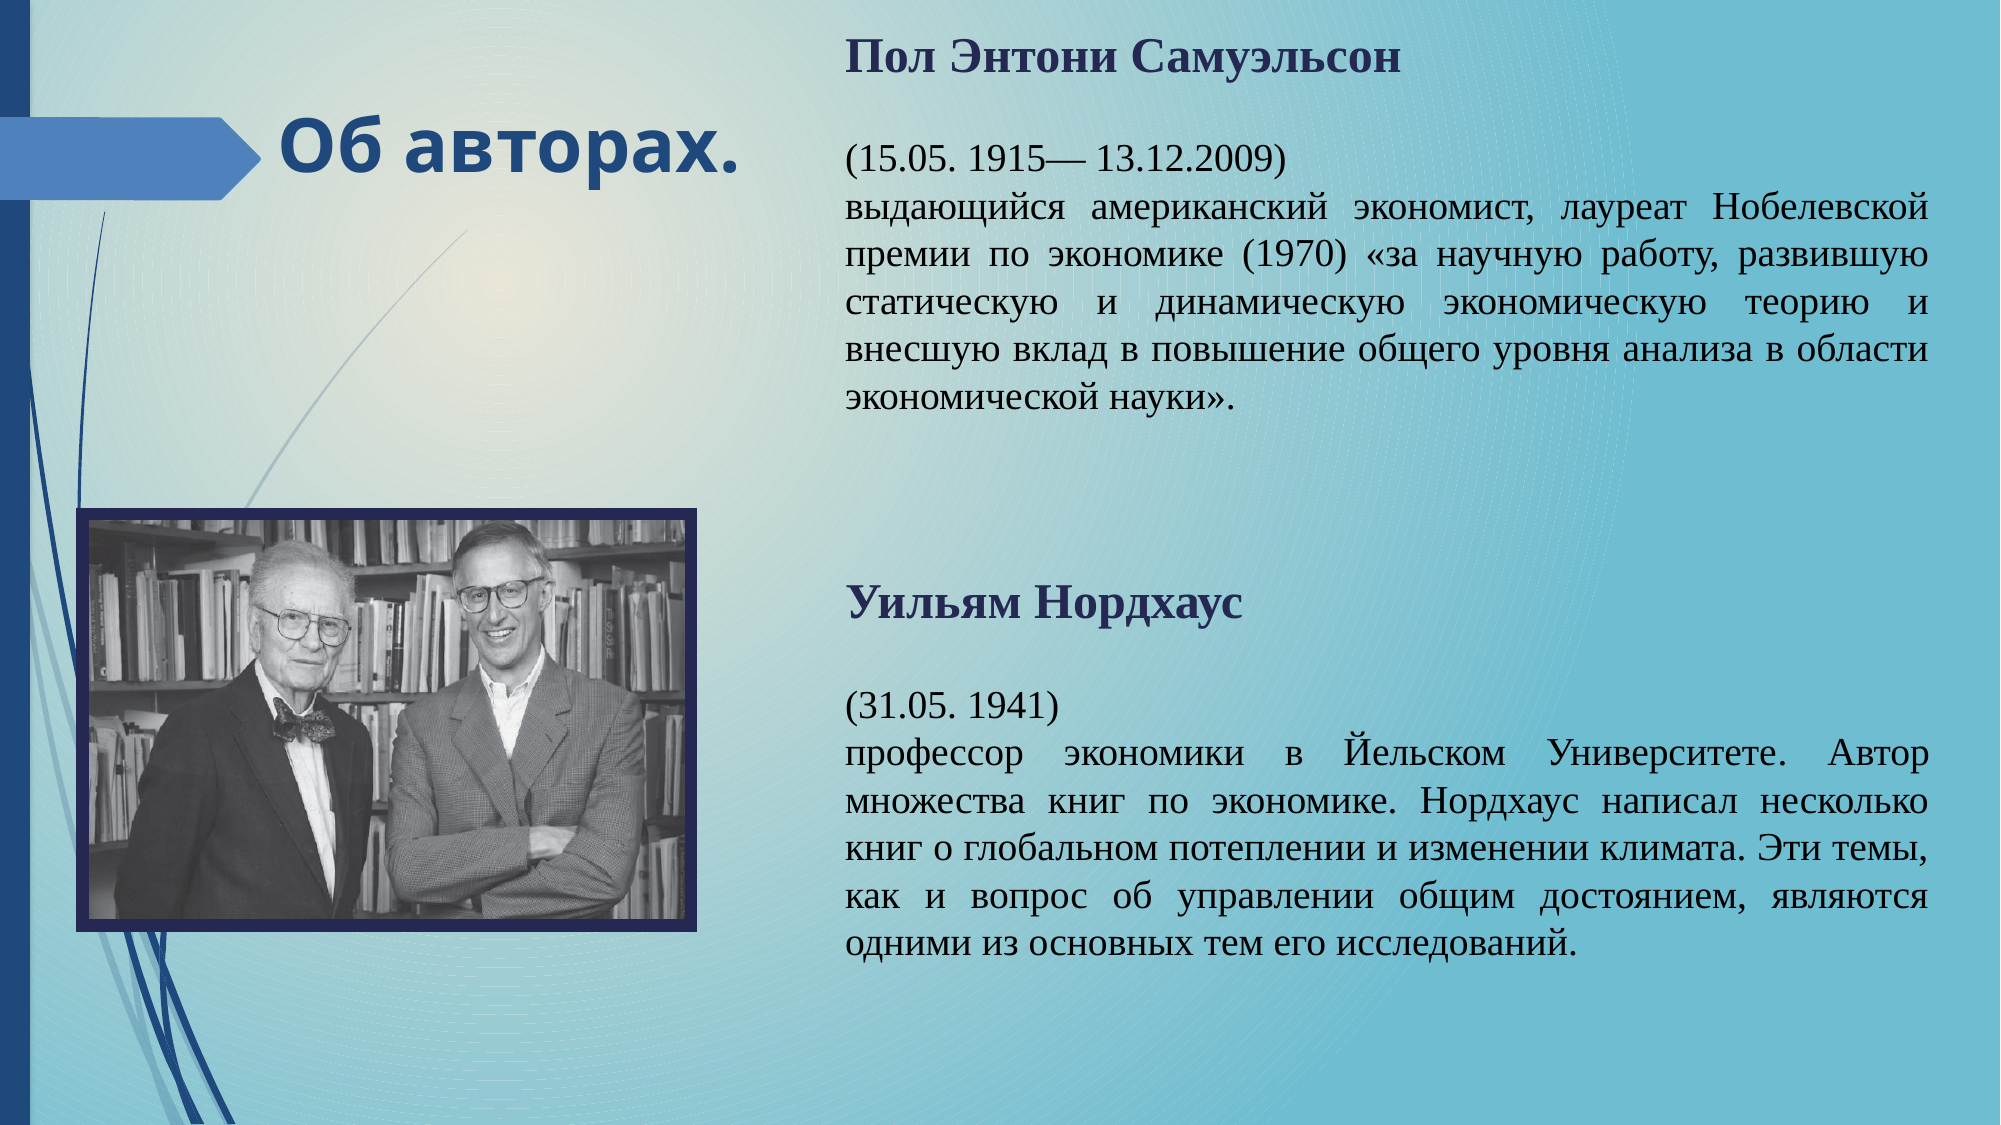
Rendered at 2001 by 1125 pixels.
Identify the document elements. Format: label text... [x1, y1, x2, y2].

title Об авторах. [262, 89, 829, 300]
picture [88, 519, 686, 920]
list Уильям Нордхаус (31.05. 1941) профессор экономики в Йельском Университете. Автор множества книг по экономике. Нордхаус написал несколько книг о глобальном потеплении и изменении климата. Эти темы, как и вопрос об управлении общим достоянием, являются одними из основных тем его исследований. [829, 561, 1945, 1125]
list Пол Энтони Самуэльсон (15.05. 1915— 13.12.2009) выдающийся американский экономист, лауреат Нобелевской премии по экономике (1970) «за научную работу, развившую статическую и динамическую экономическую теорию и внесшую вклад в повышение общего уровня анализа в области экономической науки». [829, 14, 1945, 561]
